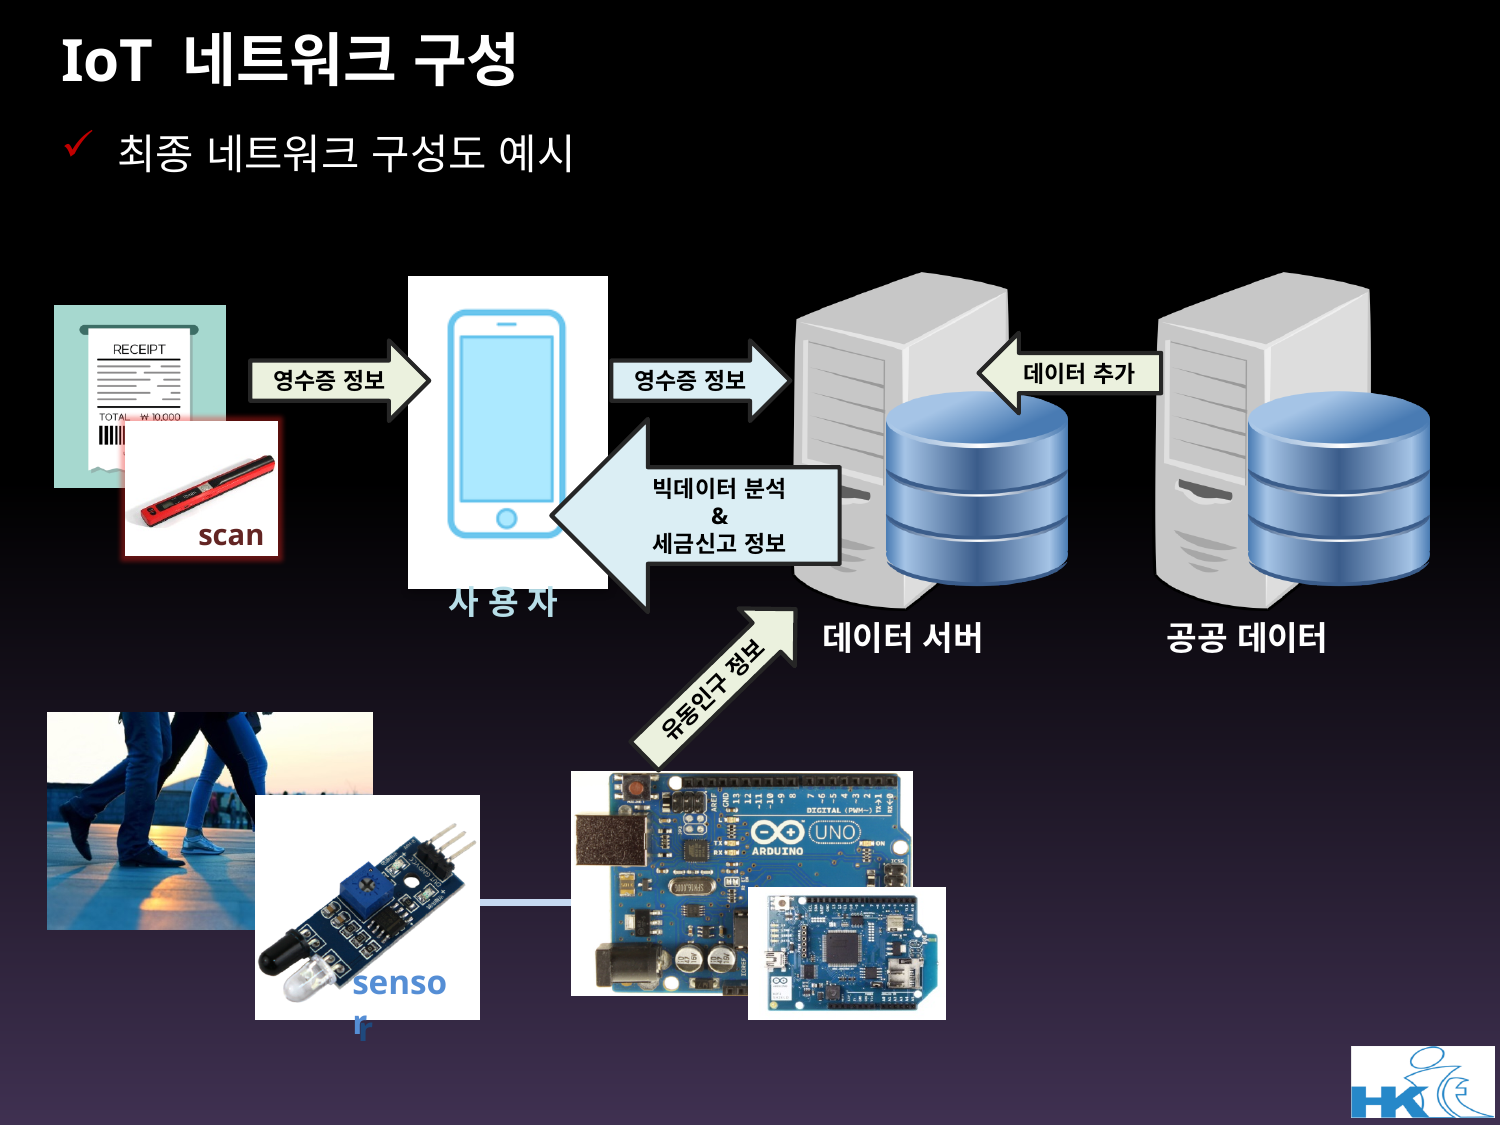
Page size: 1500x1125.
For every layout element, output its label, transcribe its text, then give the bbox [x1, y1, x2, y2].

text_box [571, 771, 946, 1021]
picture [1351, 1046, 1495, 1118]
text_box 영수증 정보 [609, 338, 785, 423]
picture [790, 269, 1068, 611]
text_box 데이터 추가 [1072, 350, 1146, 396]
text_box 데이터 서버 [807, 618, 1020, 665]
text_box 사 용 자 [388, 574, 632, 629]
text_box 공공 데이터 [1152, 618, 1365, 665]
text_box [46, 712, 481, 1021]
picture [1151, 269, 1430, 611]
text_box 빅데이터 분석 & 세금신고 정보 [599, 417, 785, 615]
text_box 영수증 정보 [286, 338, 417, 423]
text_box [54, 304, 281, 560]
list 최종 네트워크 구성도 예시 [46, 120, 1500, 965]
picture [422, 290, 595, 575]
title IoT 네트워크 구성 [46, 11, 1500, 106]
text_box 유동인구 정보 [628, 606, 798, 769]
